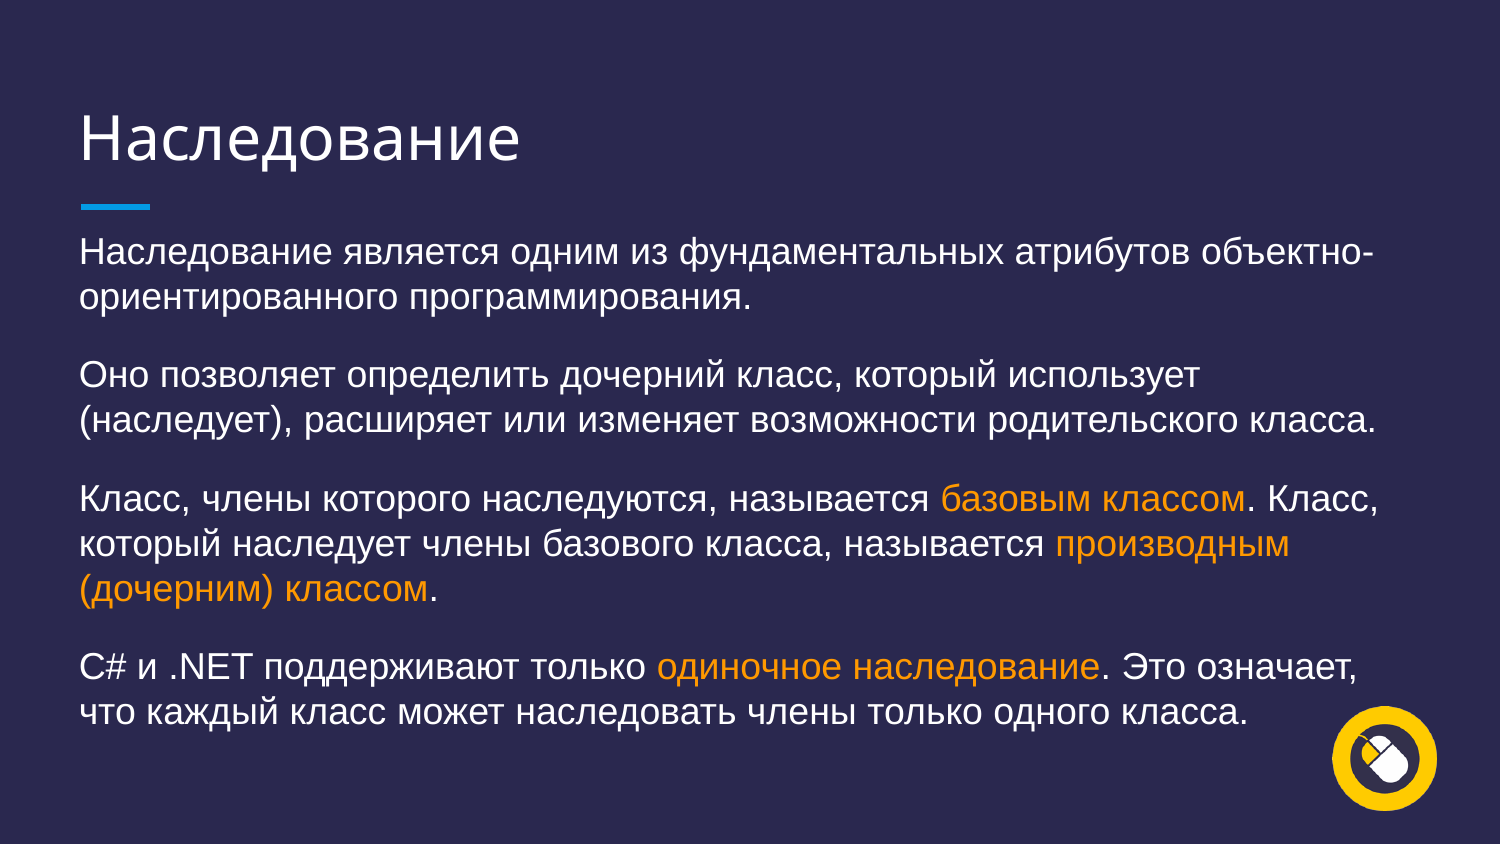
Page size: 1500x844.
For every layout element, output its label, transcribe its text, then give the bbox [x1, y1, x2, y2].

list Наследование является одним из фундаментальных атрибутов объектно-ориентированного программирования. Оно позволяет определить дочерний класс, который использует (наследует), расширяет или изменяет возможности родительского класса. Класс, члены которого наследуются, называется базовым классом. Класс, который наследует члены базового класса, называется производным (дочерним) классом. C# и .NET поддерживают только одиночное наследование. Это означает, что каждый класс может наследовать члены только одного класса. [63, 211, 1437, 844]
picture [1332, 706, 1437, 811]
title Наследование [63, 75, 1437, 188]
